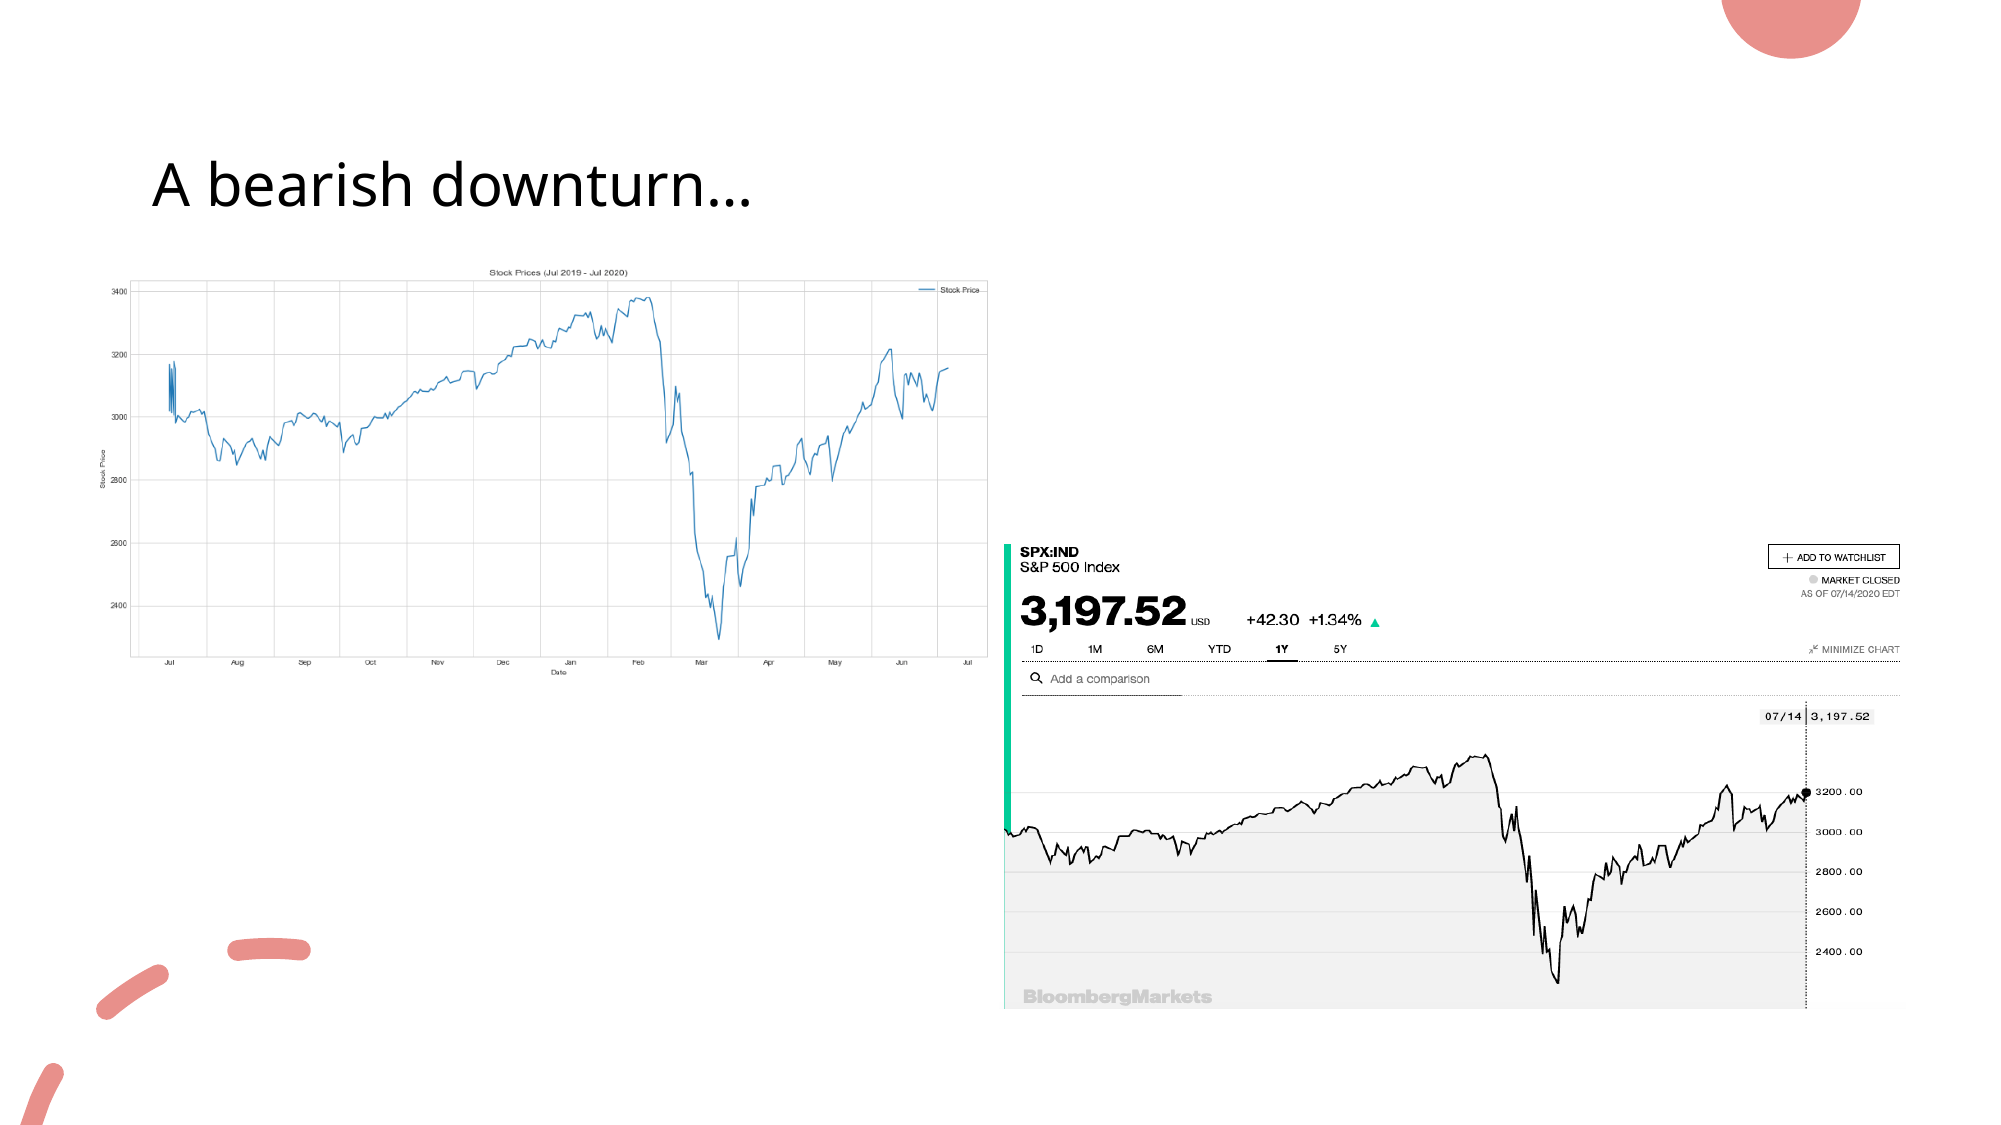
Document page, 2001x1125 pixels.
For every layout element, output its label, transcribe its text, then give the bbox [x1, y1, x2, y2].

picture [90, 260, 1001, 687]
title A bearish downturn… [137, 82, 1863, 300]
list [999, 542, 1906, 1009]
